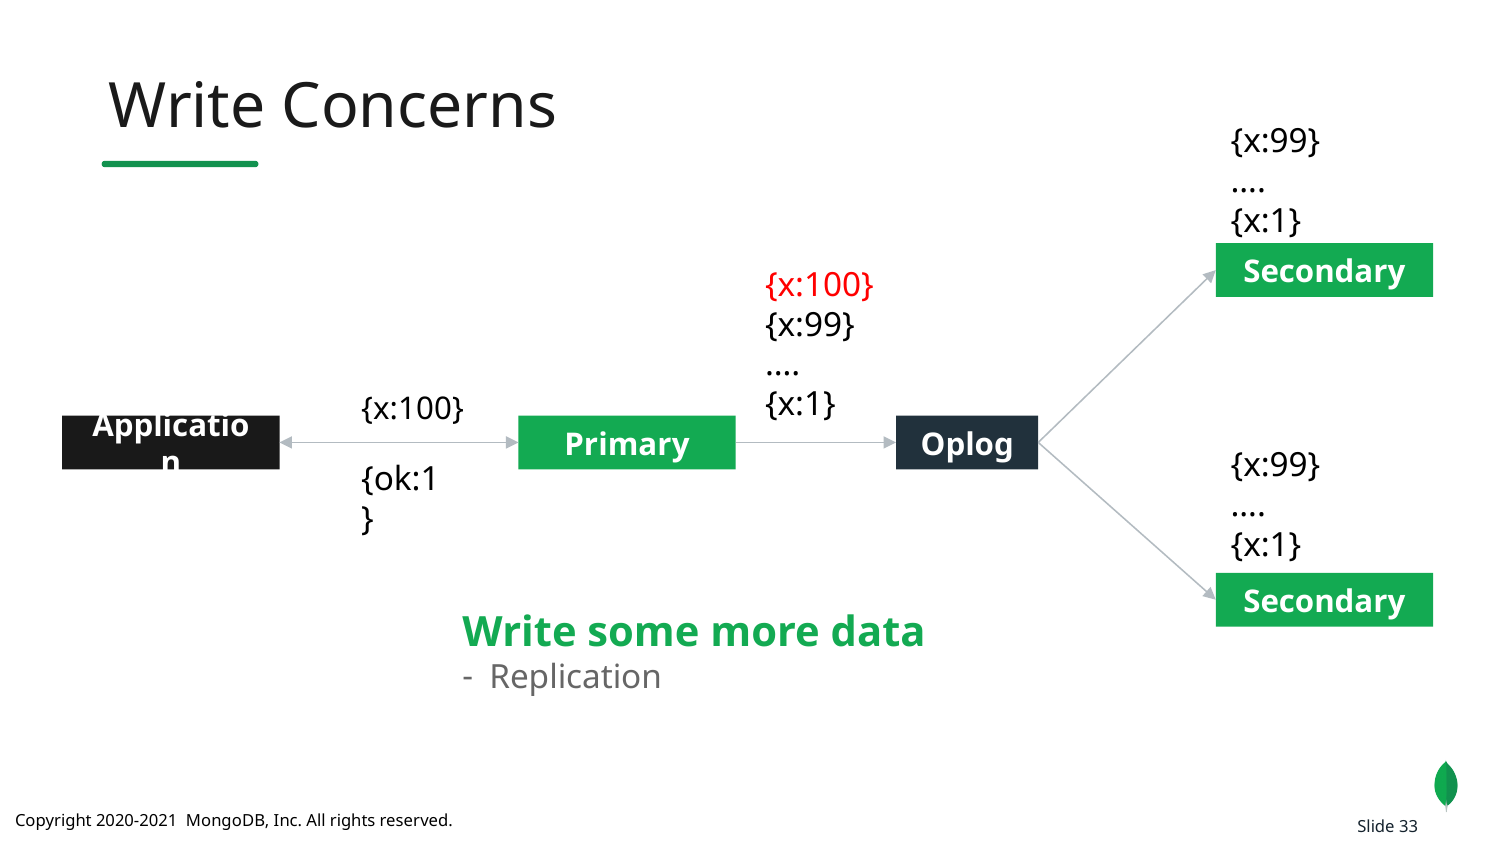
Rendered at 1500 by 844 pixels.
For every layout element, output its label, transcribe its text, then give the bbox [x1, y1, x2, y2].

text_box {ok:1} [346, 451, 462, 503]
text_box {x:99} …. {x:1} [1215, 103, 1339, 248]
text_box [1037, 442, 1216, 600]
text_box Write some more data Replication [451, 599, 965, 678]
text_box Primary [518, 415, 736, 470]
text_box {x:99} …. {x:1} [1221, 428, 1339, 572]
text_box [1037, 269, 1216, 441]
text_box Secondary [1215, 572, 1434, 627]
text_box Oplog [896, 415, 1032, 470]
slide_number Slide 33 [1189, 800, 1434, 832]
picture [1433, 759, 1459, 813]
text_box {x:100} [346, 373, 559, 434]
text_box Application [62, 415, 280, 470]
subtitle Write Concerns [93, 49, 1429, 134]
text_box Secondary [1215, 243, 1434, 297]
text_box {x:100} {x:99} …. {x:1} [750, 247, 911, 434]
